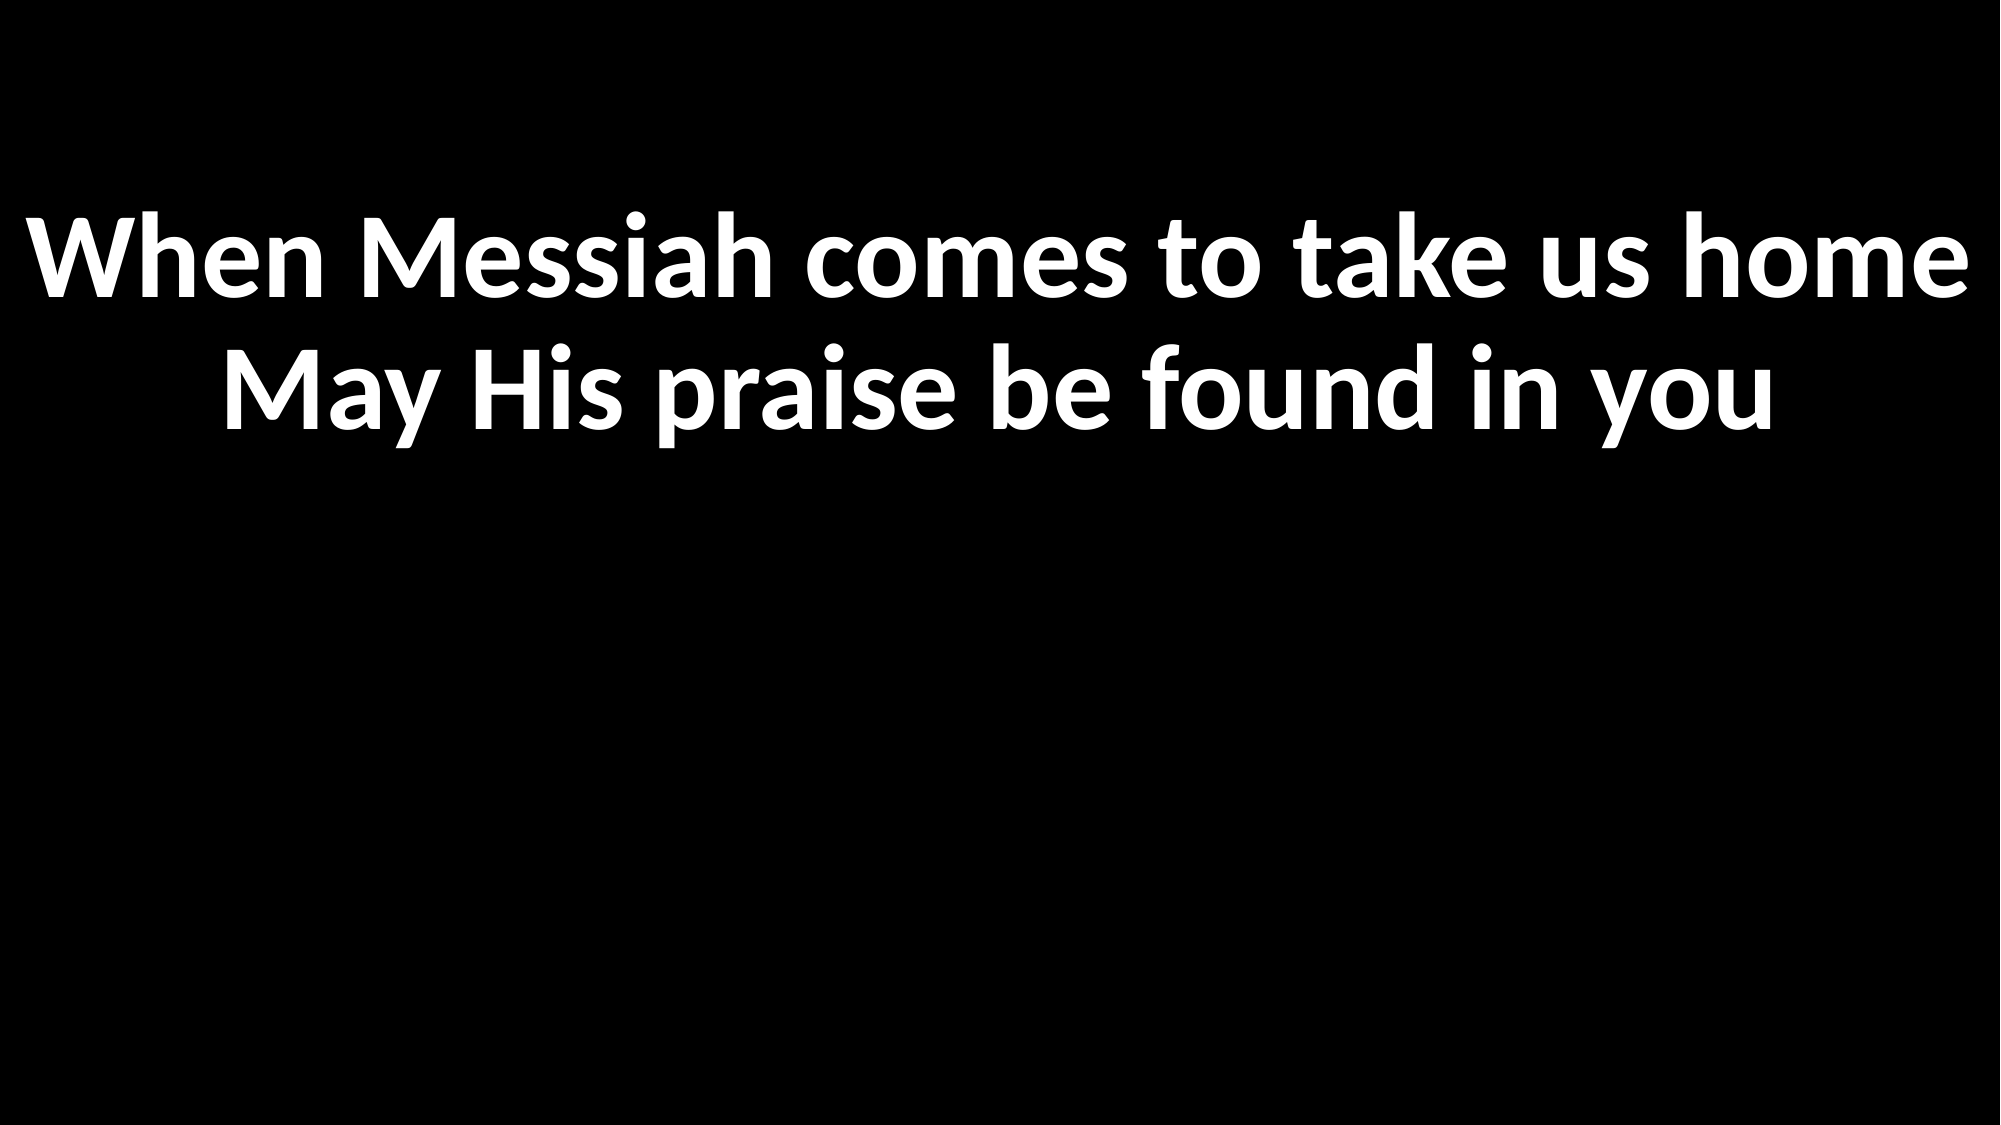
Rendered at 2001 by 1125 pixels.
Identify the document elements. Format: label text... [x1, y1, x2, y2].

list When Messiah comes to take us home May His praise be found in you [0, 109, 2000, 464]
